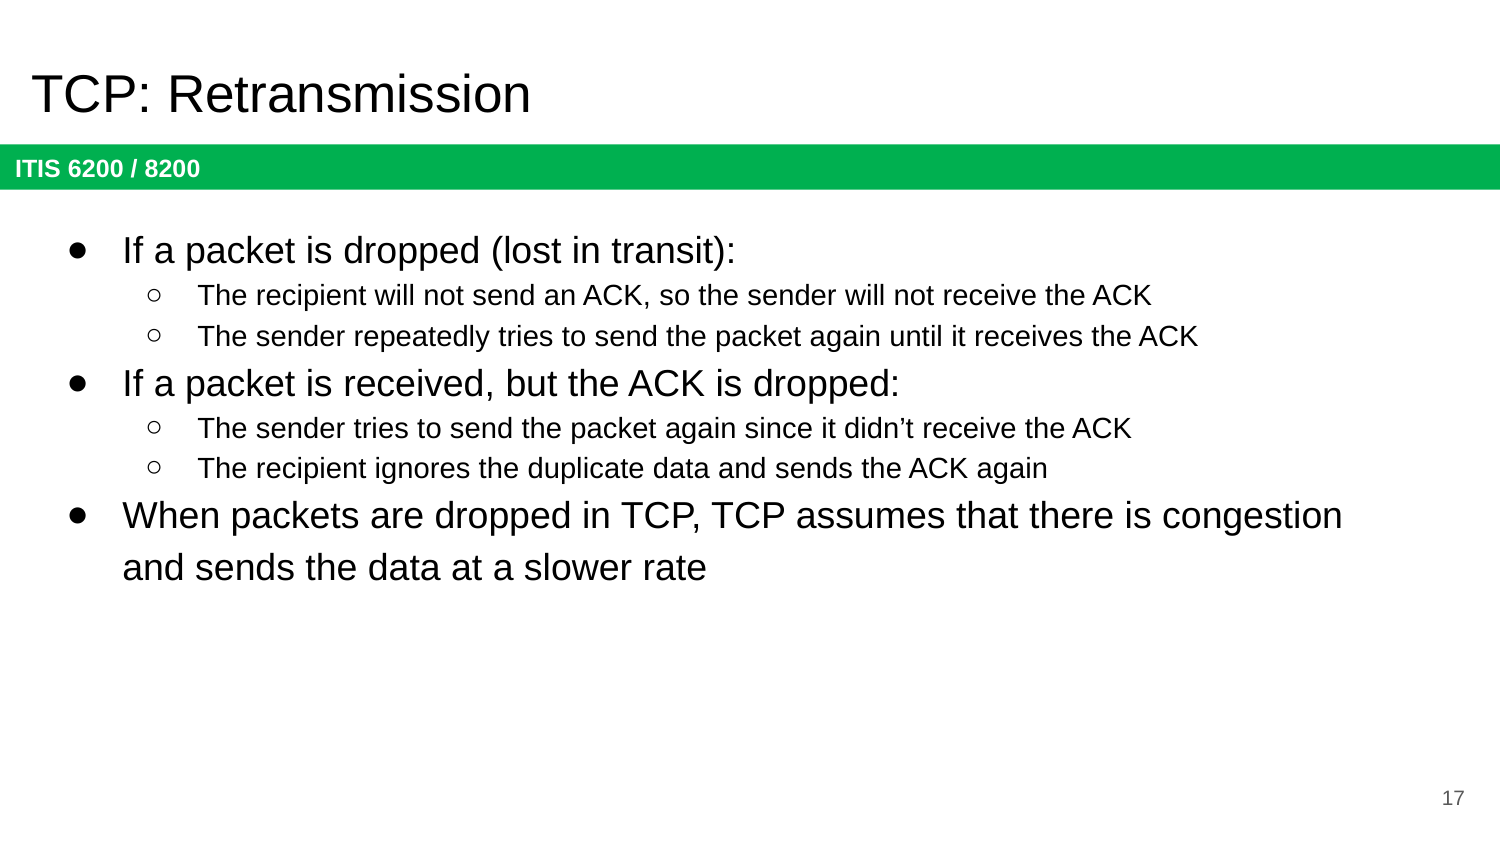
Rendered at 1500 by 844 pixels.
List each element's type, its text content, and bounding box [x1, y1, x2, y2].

title TCP: Retransmission [16, 44, 1415, 139]
list If a packet is dropped (lost in transit): The recipient will not send an ACK, so the sender will not receive the ACK The sender repeatedly tries to send the packet again until it receives the ACK If a packet is received, but the ACK is dropped: The sender tries to send the packet again since it didn’t receive the ACK The recipient ignores the duplicate data and sends the ACK again When packets are dropped in TCP, TCP assumes that there is congestion and sends the data at a slower rate [32, 204, 1431, 823]
slide_number 17 [1389, 764, 1480, 830]
